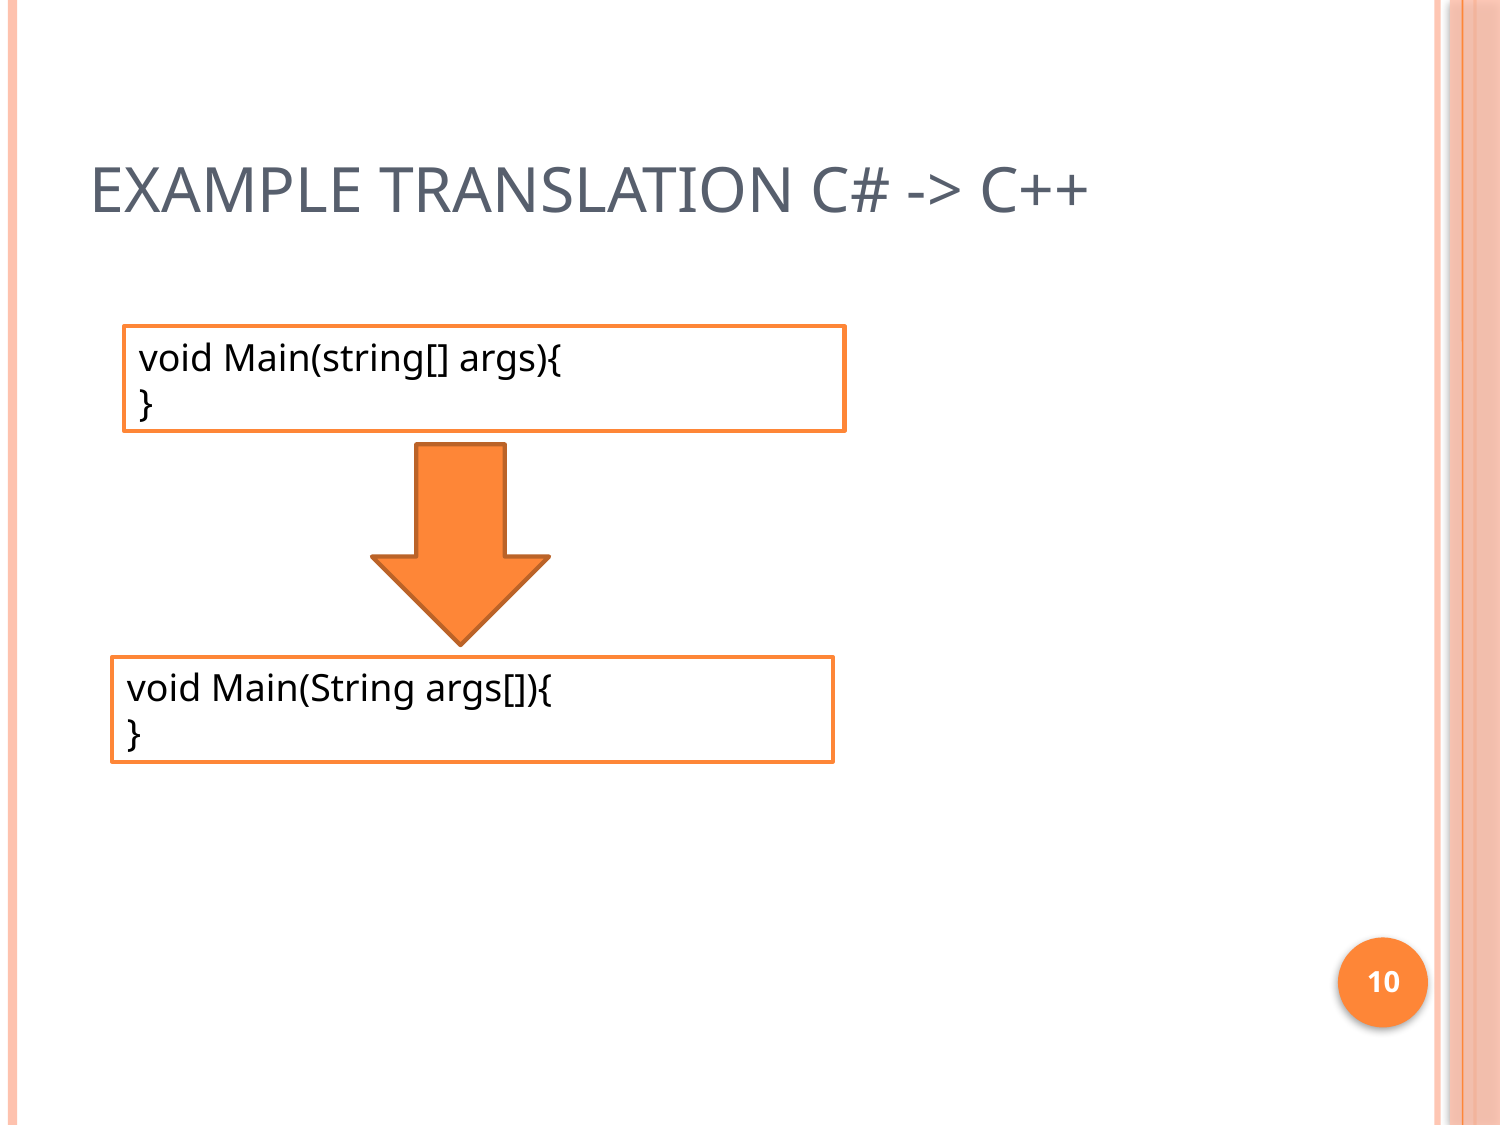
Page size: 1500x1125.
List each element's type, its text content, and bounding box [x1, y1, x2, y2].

text_box [369, 442, 552, 648]
text_box void Main(String args[]){ } [110, 655, 835, 764]
title Example translation C# -> C++ [75, 45, 1300, 233]
slide_number 10 [1333, 940, 1434, 1027]
text_box void Main(string[] args){ } [122, 324, 847, 433]
